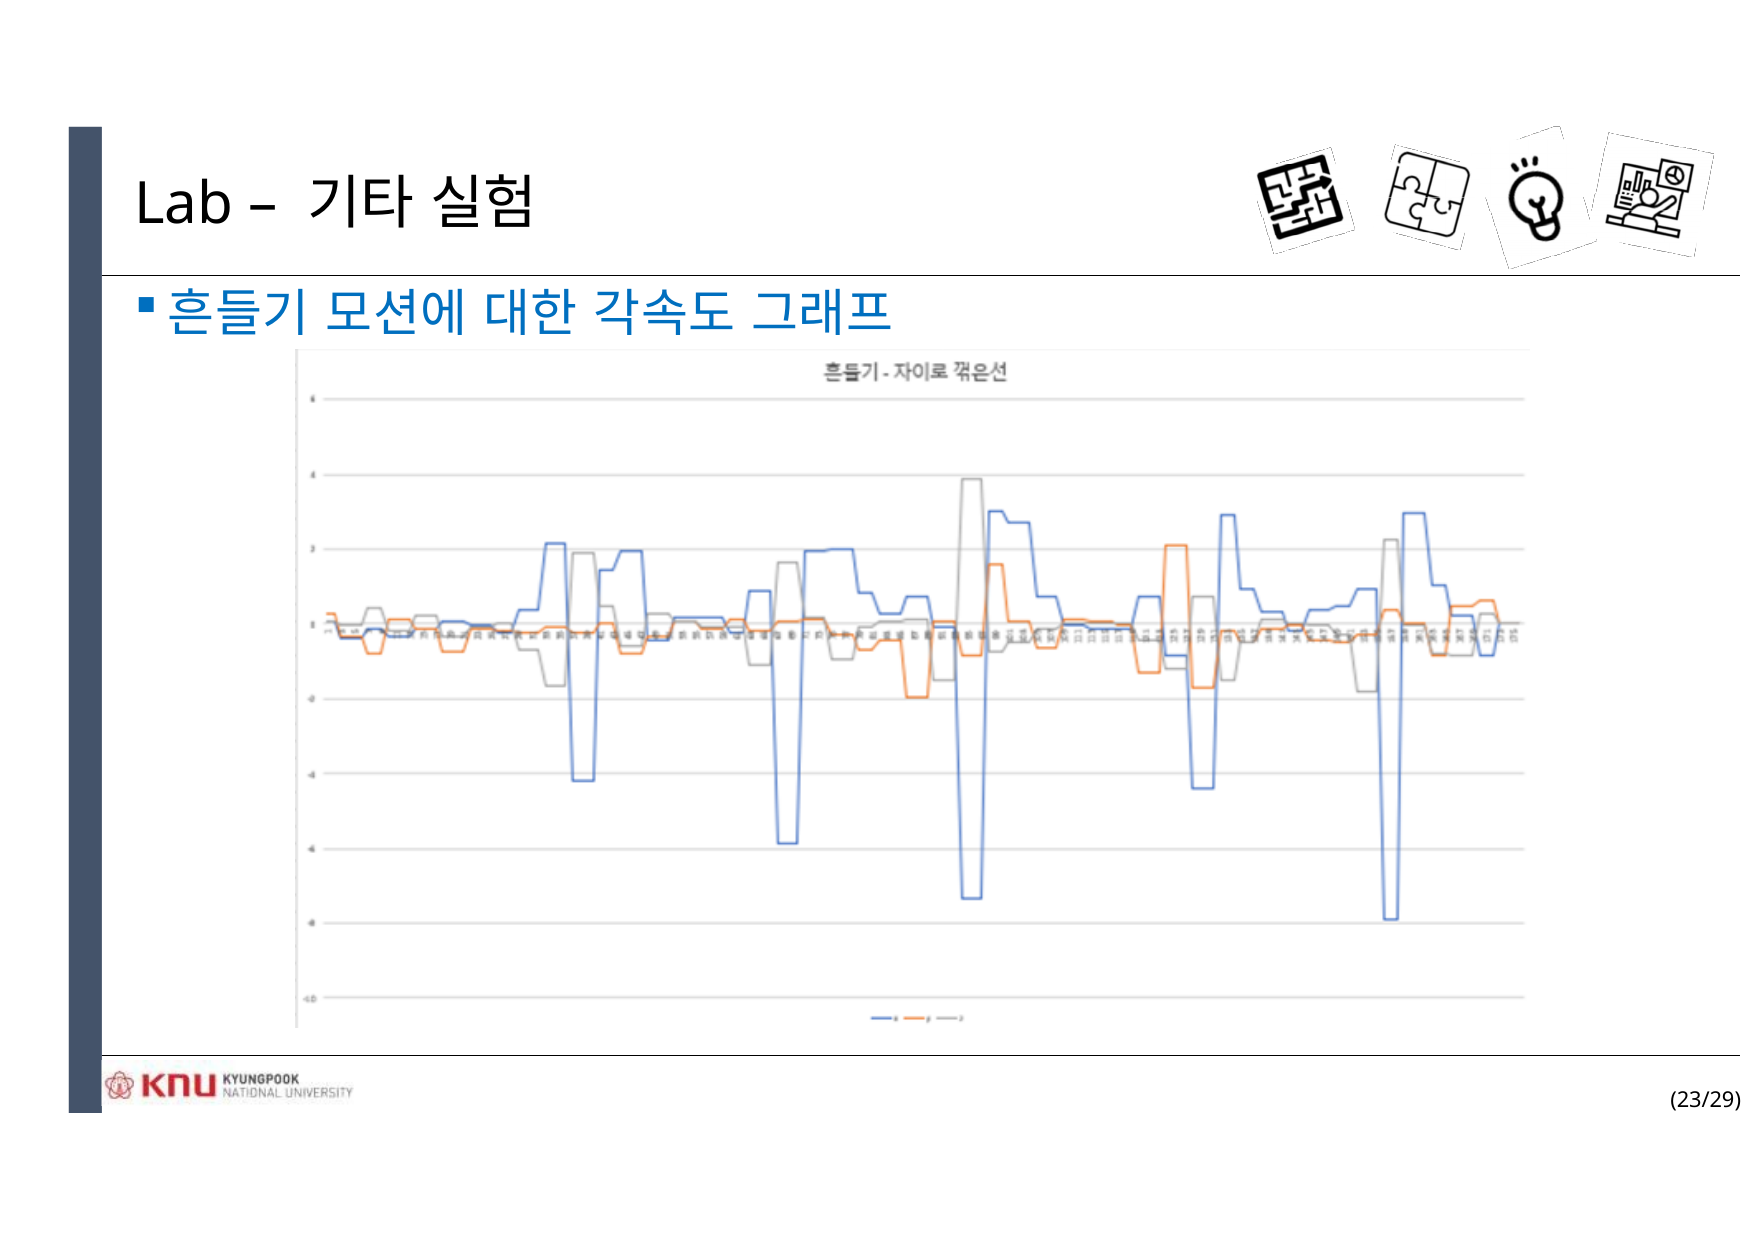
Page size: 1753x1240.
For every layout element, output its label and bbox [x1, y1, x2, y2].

picture [295, 349, 1530, 1028]
text_box [68, 126, 1741, 1114]
